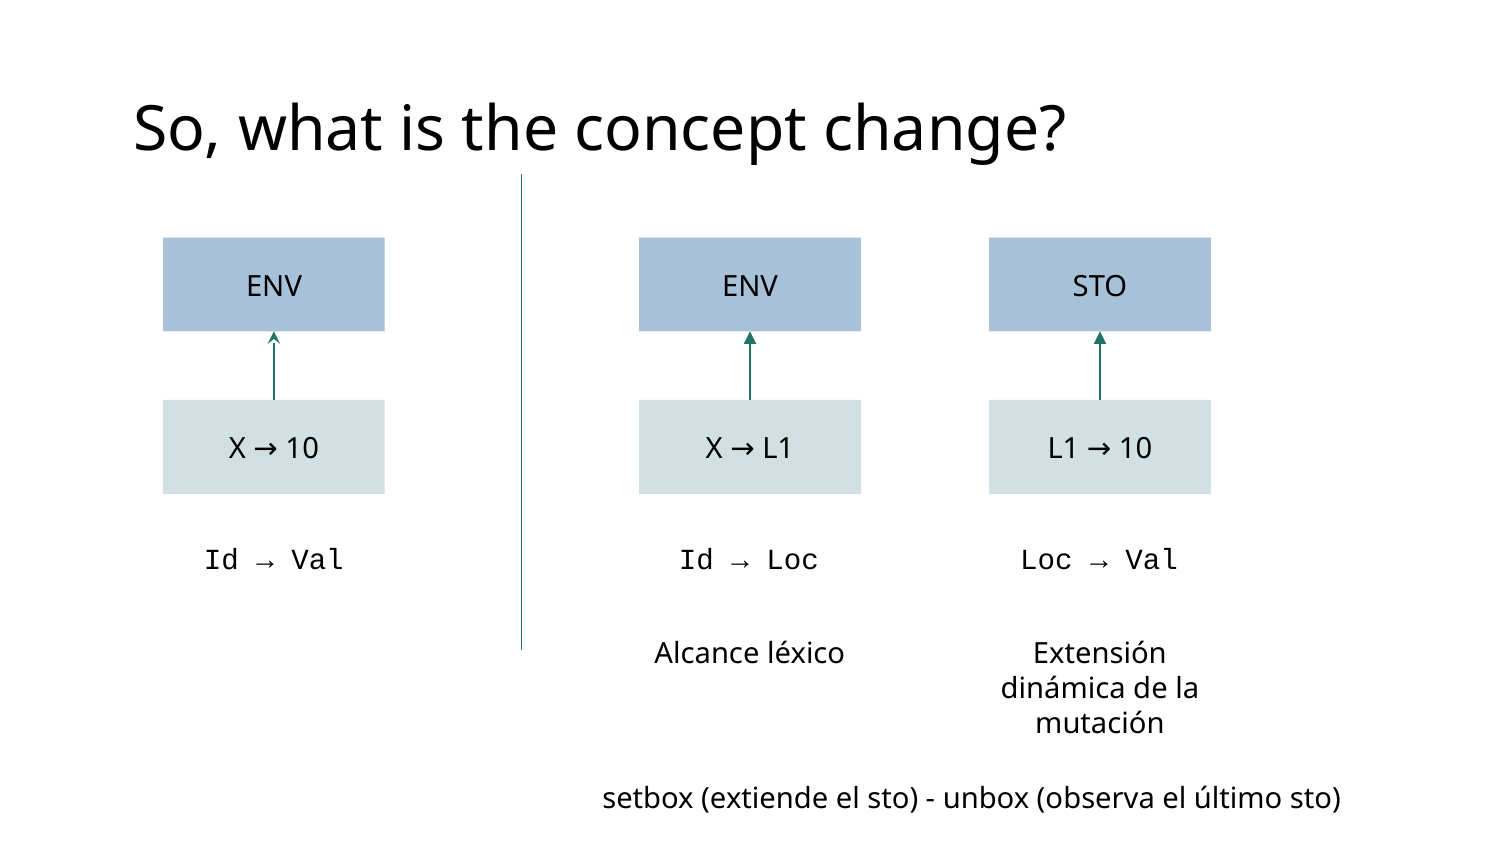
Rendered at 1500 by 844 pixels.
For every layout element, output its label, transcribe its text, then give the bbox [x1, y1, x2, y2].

text_box STO [989, 237, 1211, 332]
text_box setbox (extiende el sto) - unbox (observa el último sto) [413, 764, 1500, 830]
text_box Alcance léxico [619, 619, 881, 703]
text_box X → L1 [639, 399, 861, 494]
text_box ENV [163, 237, 385, 332]
title So, what is the concept change? [118, 72, 1382, 167]
text_box ENV [639, 237, 861, 332]
text_box Id → Val [163, 525, 385, 594]
text_box Loc → Val [988, 525, 1210, 594]
text_box X → 10 [163, 399, 385, 494]
text_box L1 → 10 [989, 399, 1211, 494]
text_box Id → Loc [638, 525, 860, 594]
text_box Extensión dinámica de la mutación [969, 619, 1231, 703]
